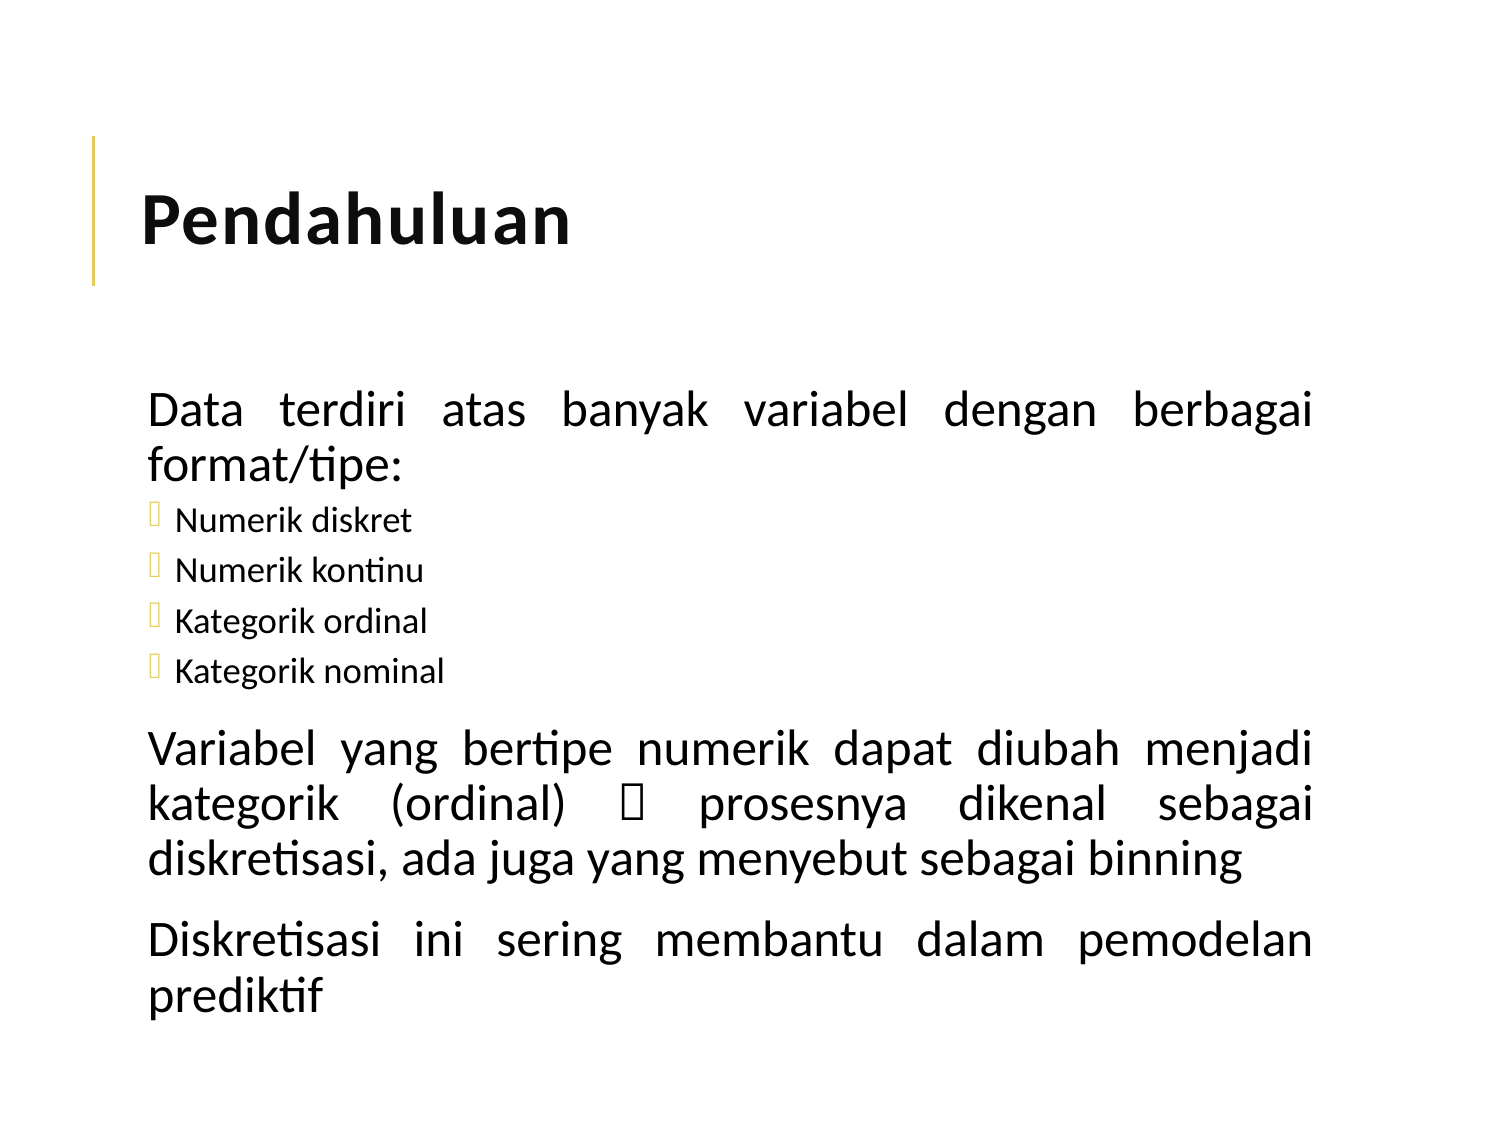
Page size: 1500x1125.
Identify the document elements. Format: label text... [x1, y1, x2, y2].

list Data terdiri atas banyak variabel dengan berbagai format/tipe: Numerik diskret Numerik kontinu Kategorik ordinal Kategorik nominal Variabel yang bertipe numerik dapat diubah menjadi kategorik (ordinal)  prosesnya dikenal sebagai diskretisasi, ada juga yang menyebut sebagai binning Diskretisasi ini sering membantu dalam pemodelan prediktif [126, 375, 1322, 1035]
title Pendahuluan [126, 99, 1322, 346]
